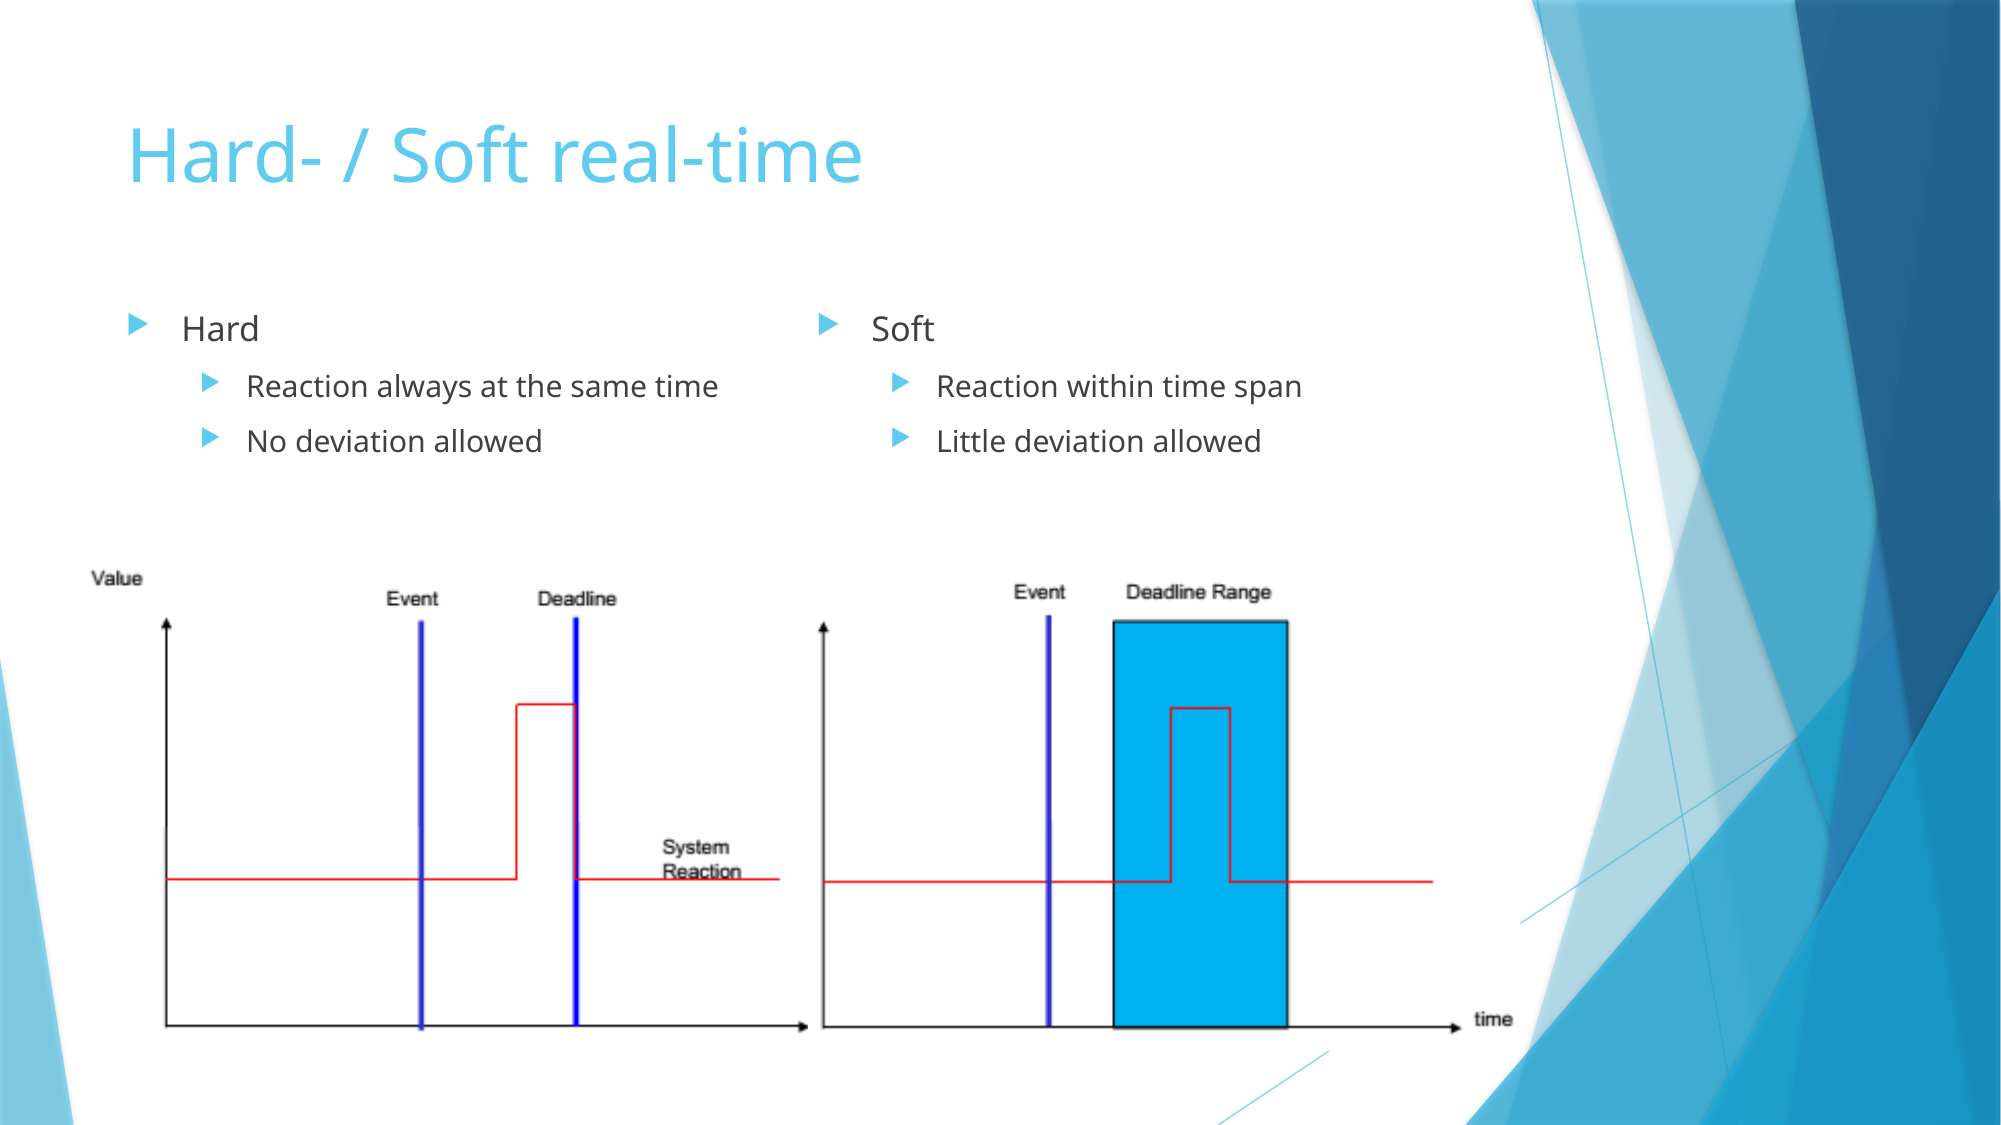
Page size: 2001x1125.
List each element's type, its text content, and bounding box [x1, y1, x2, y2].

title Hard- / Soft real-time [111, 99, 1522, 299]
list Hard Reaction always at the same time No deviation allowed Soft Reaction within time span Little deviation allowed [111, 299, 1522, 530]
picture [88, 535, 1521, 1065]
